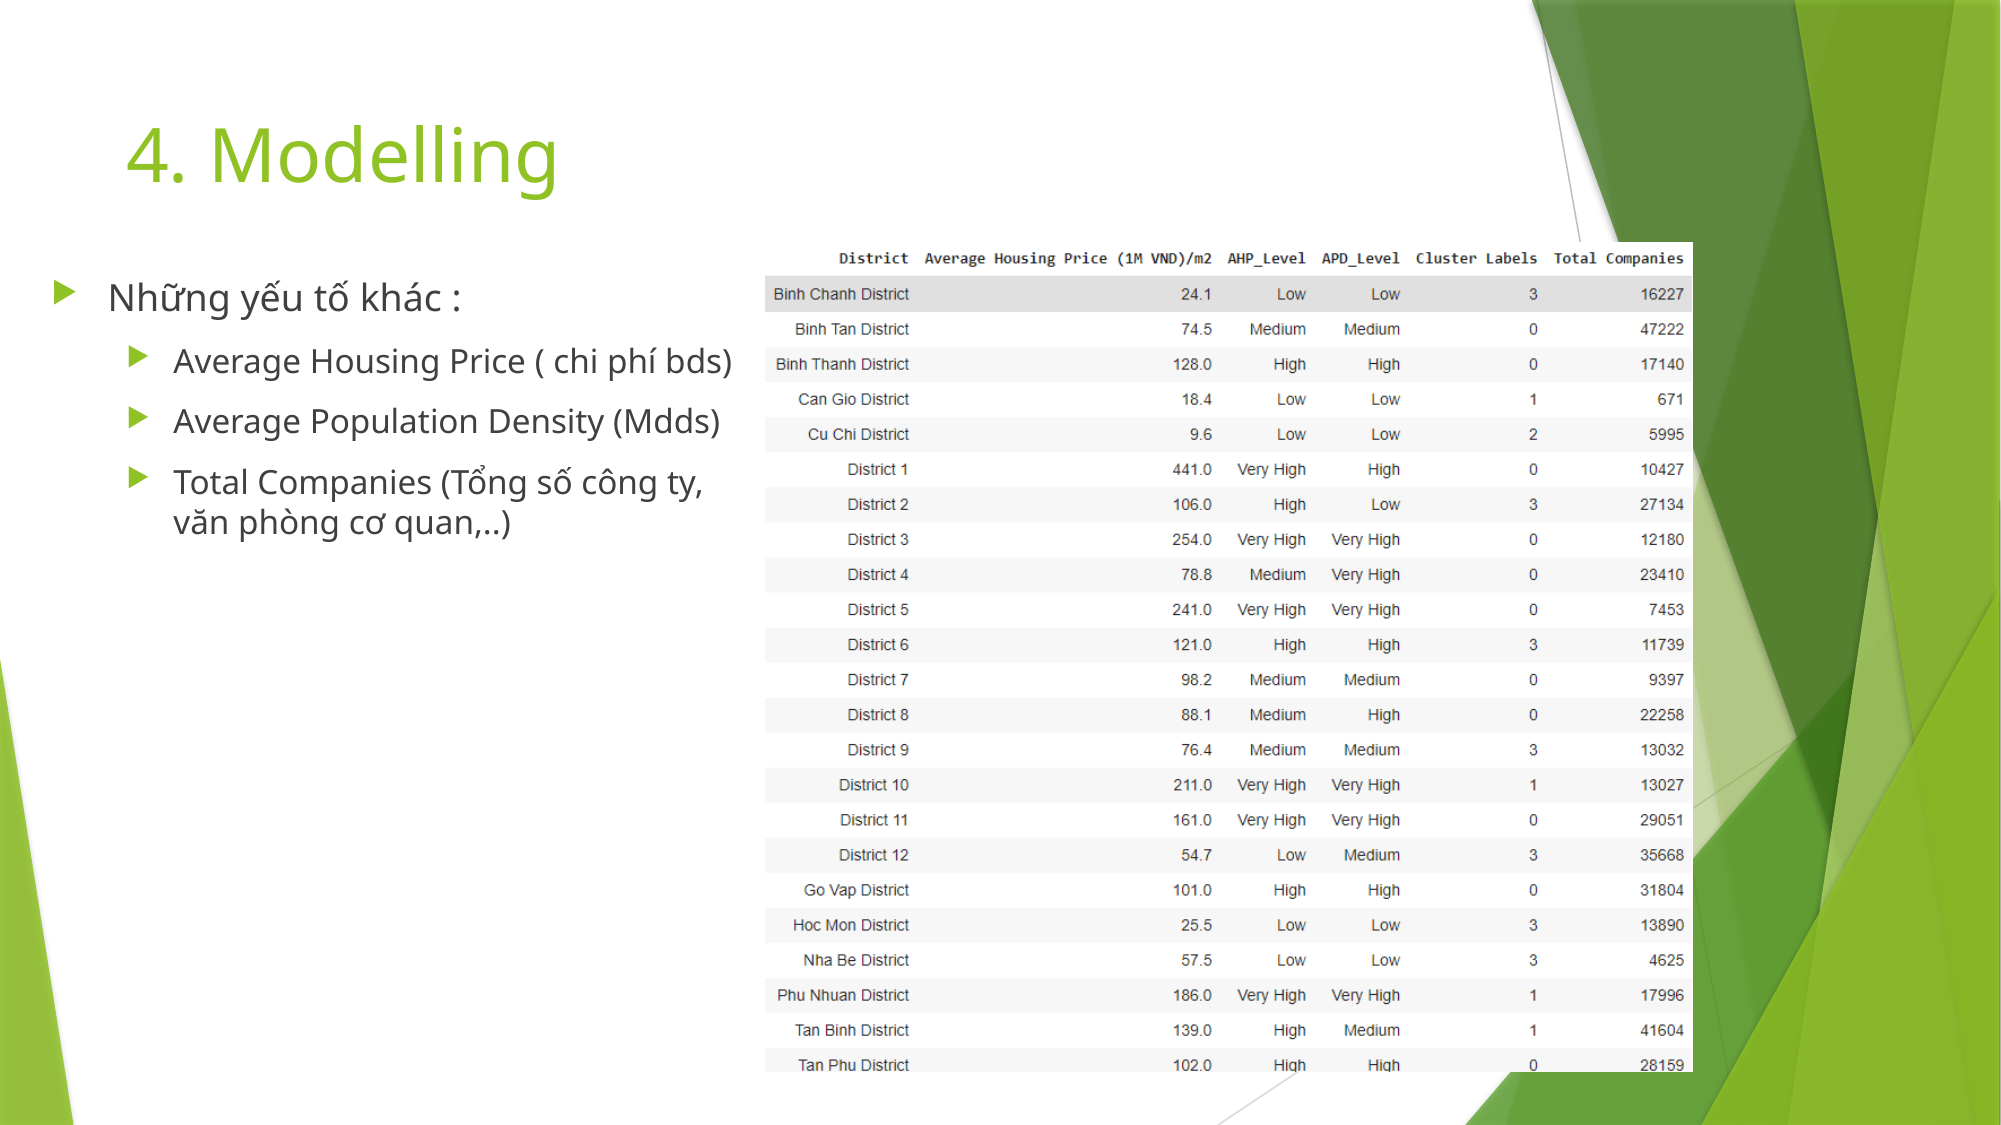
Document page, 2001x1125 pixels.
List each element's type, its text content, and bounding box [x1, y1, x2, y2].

list Những yếu tố khác : Average Housing Price ( chi phí bds) Average Population Density (Mdds) Total Companies (Tổng số công ty, văn phòng cơ quan,..) [36, 266, 759, 904]
title 4. Modelling [111, 99, 1522, 266]
picture [764, 242, 1694, 1073]
